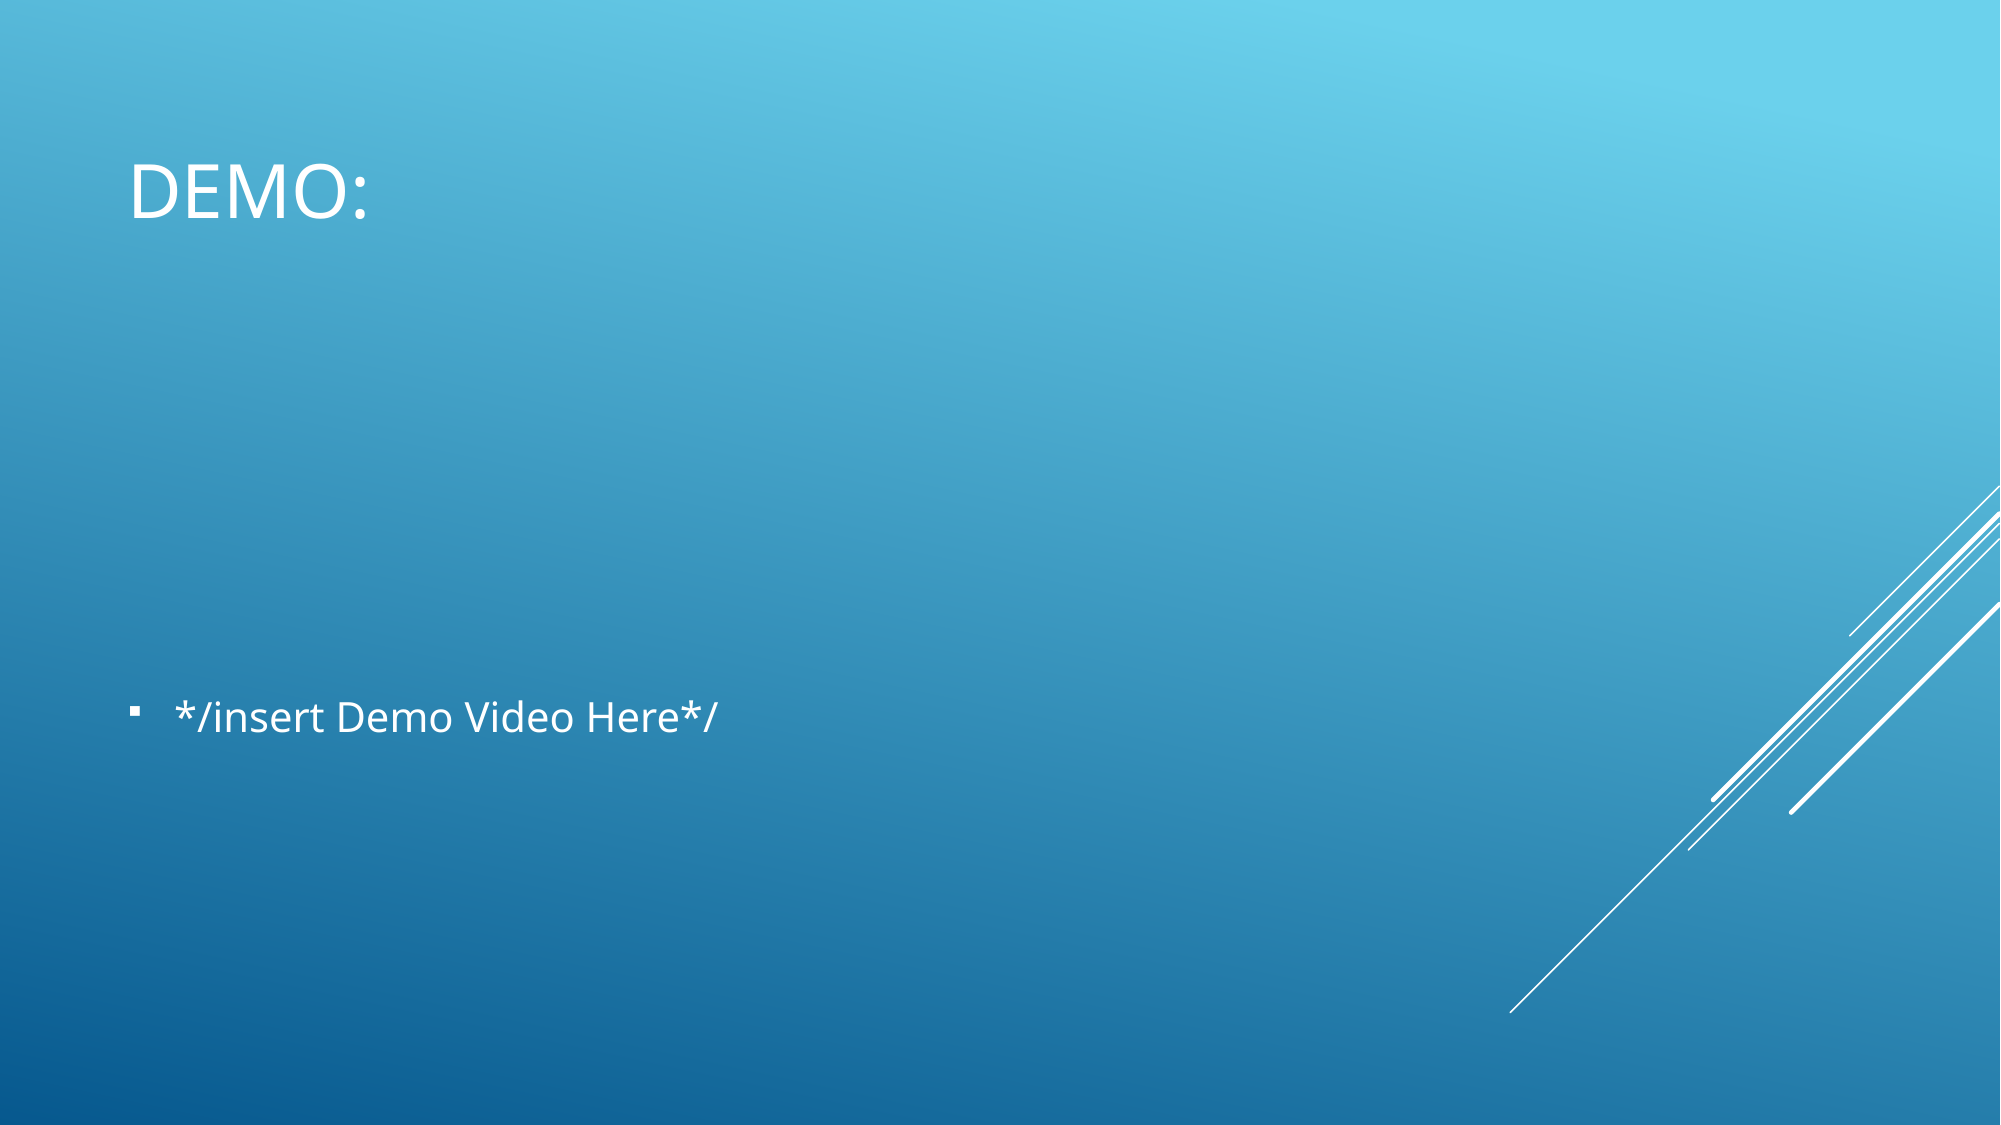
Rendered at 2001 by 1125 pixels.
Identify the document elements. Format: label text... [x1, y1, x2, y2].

title Demo: [112, 65, 1595, 313]
list */insert Demo Video Here*/ [112, 419, 1595, 1013]
